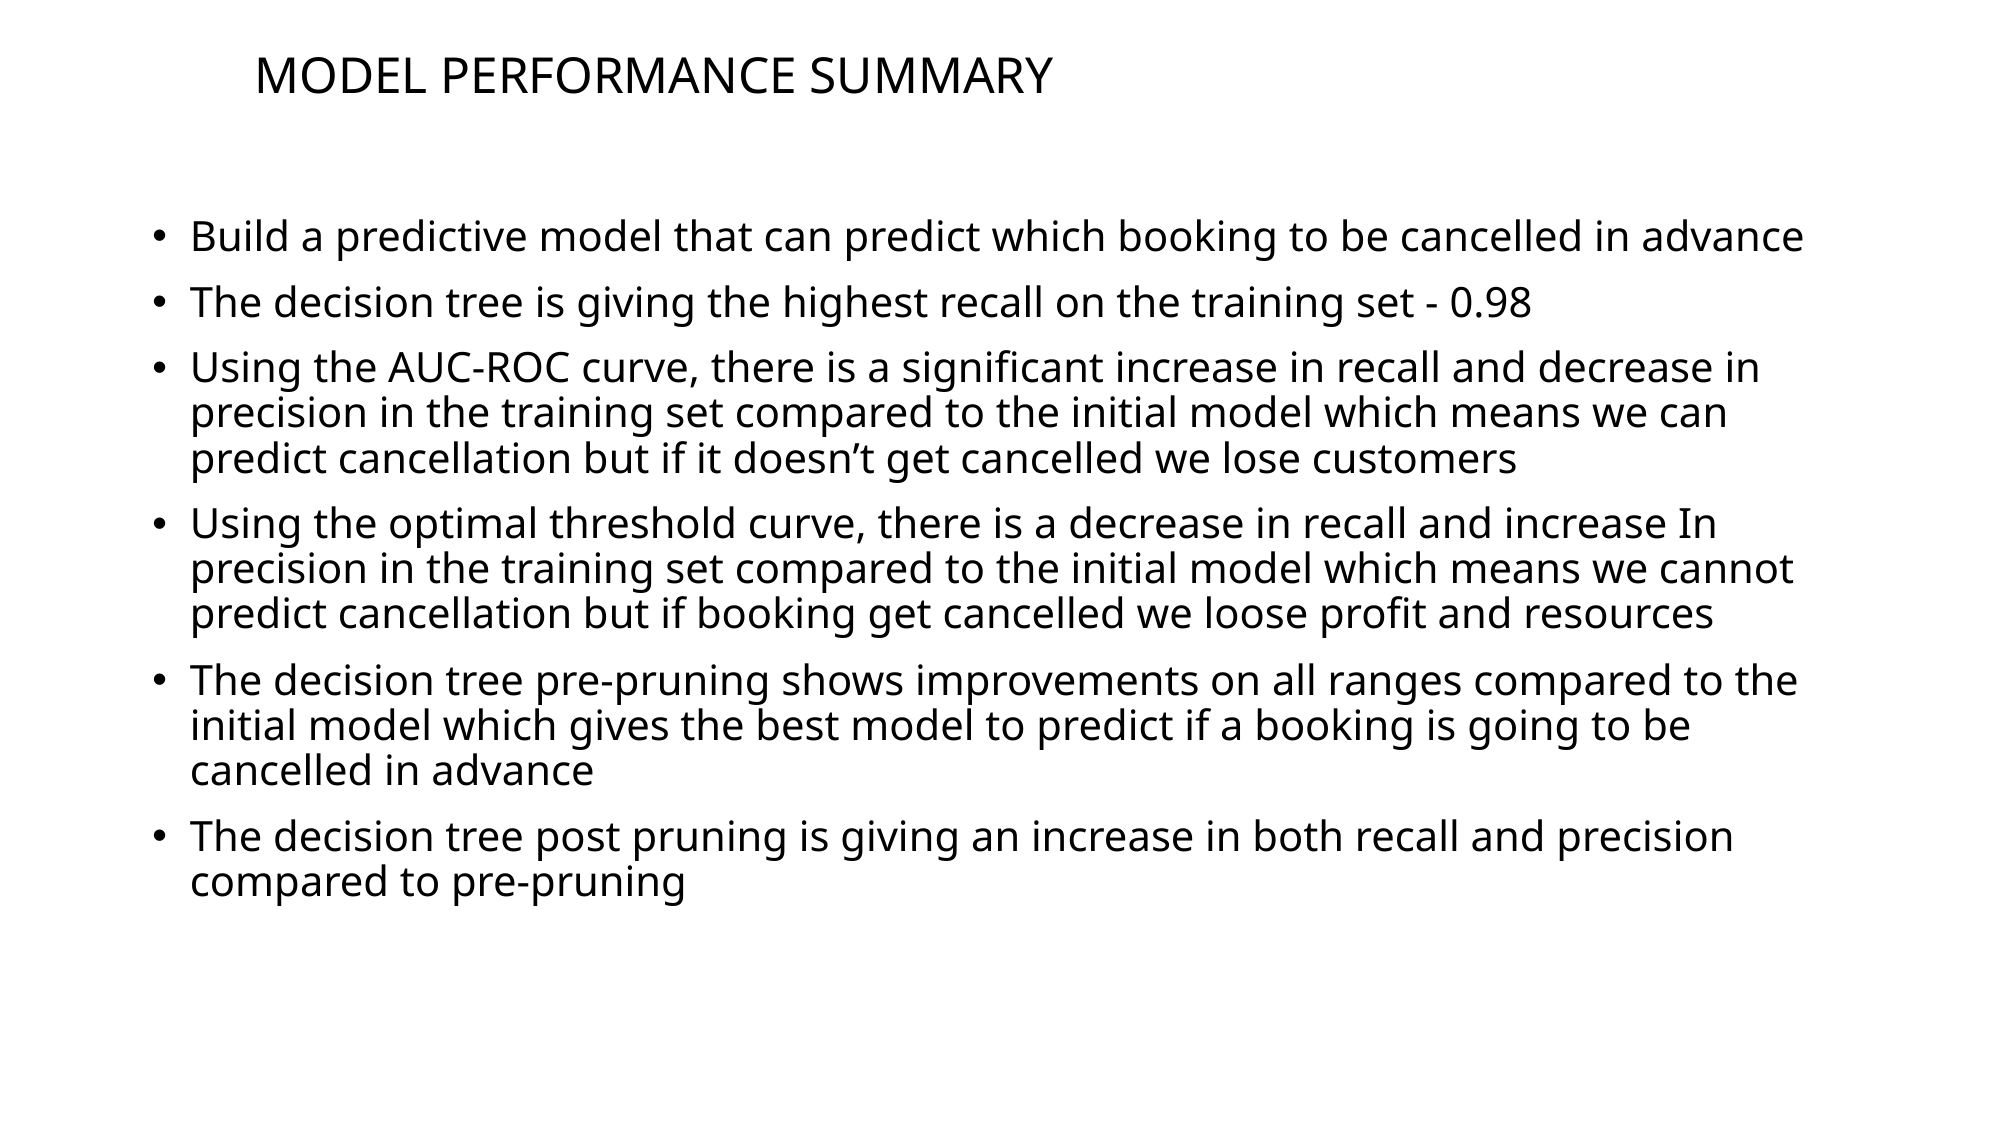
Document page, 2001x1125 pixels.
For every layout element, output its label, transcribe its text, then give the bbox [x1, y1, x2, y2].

title MODEL PERFORMANCE SUMMARY [137, 43, 1863, 113]
list Build a predictive model that can predict which booking to be cancelled in advance The decision tree is giving the highest recall on the training set - 0.98 Using the AUC-ROC curve, there is a significant increase in recall and decrease in precision in the training set compared to the initial model which means we can predict cancellation but if it doesn’t get cancelled we lose customers Using the optimal threshold curve, there is a decrease in recall and increase In precision in the training set compared to the initial model which means we cannot predict cancellation but if booking get cancelled we loose profit and resources The decision tree pre-pruning shows improvements on all ranges compared to the initial model which gives the best model to predict if a booking is going to be cancelled in advance The decision tree post pruning is giving an increase in both recall and precision compared to pre-pruning [137, 207, 1863, 1014]
